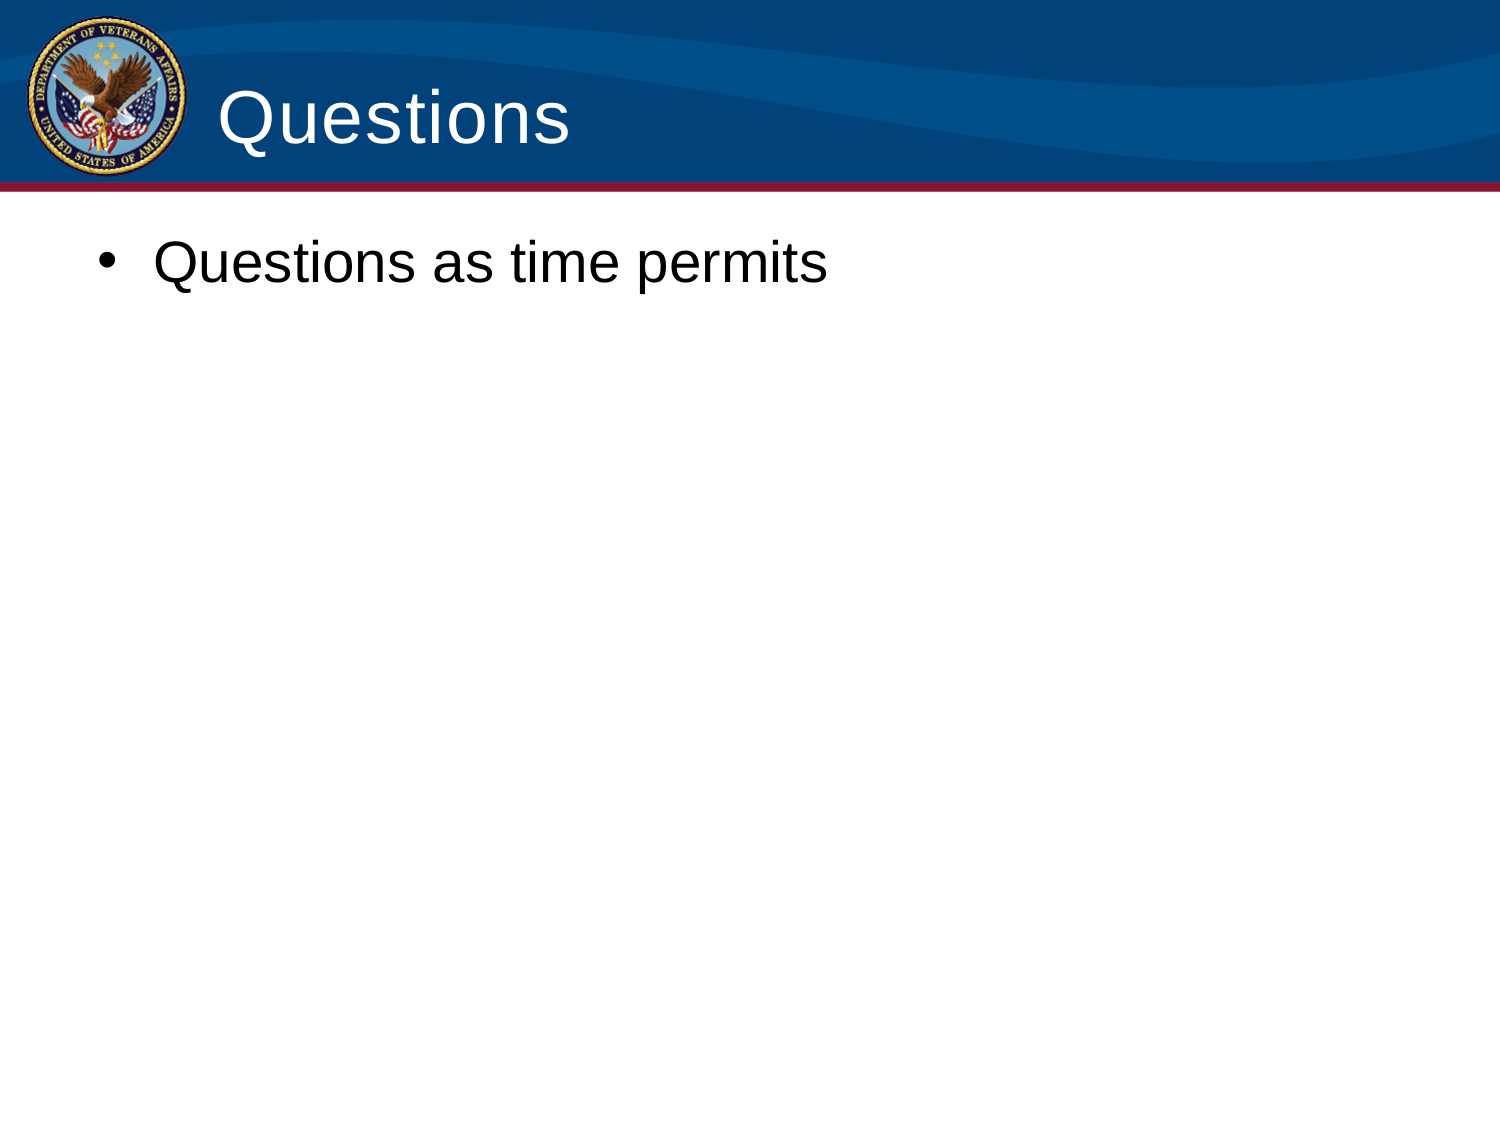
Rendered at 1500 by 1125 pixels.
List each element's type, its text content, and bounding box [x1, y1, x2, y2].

list Questions as time permits [82, 216, 1434, 960]
picture [0, 0, 1500, 196]
title Questions [202, 49, 1425, 177]
